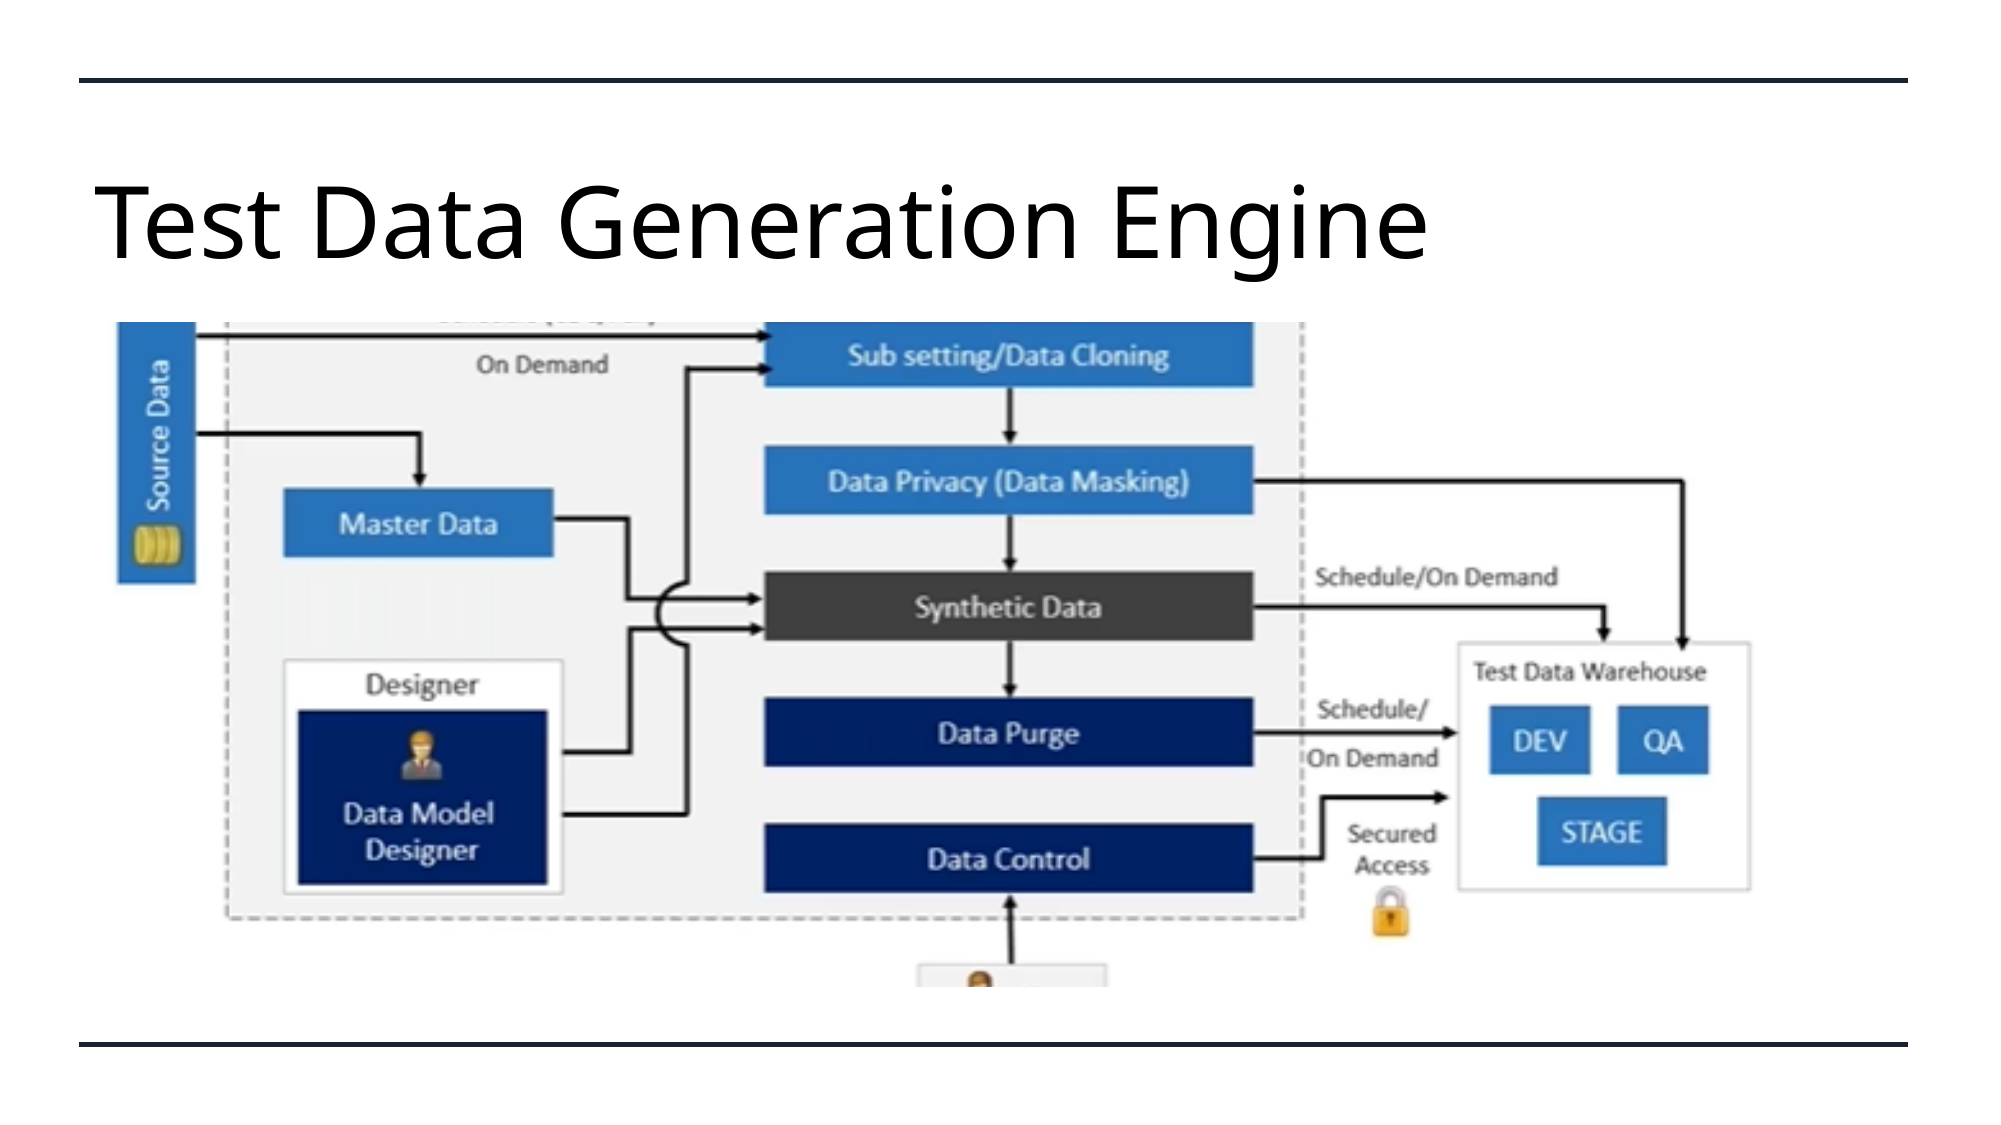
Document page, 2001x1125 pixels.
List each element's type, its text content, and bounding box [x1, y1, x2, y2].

picture [79, 322, 1796, 987]
title Test Data Generation Engine [79, 160, 1796, 278]
